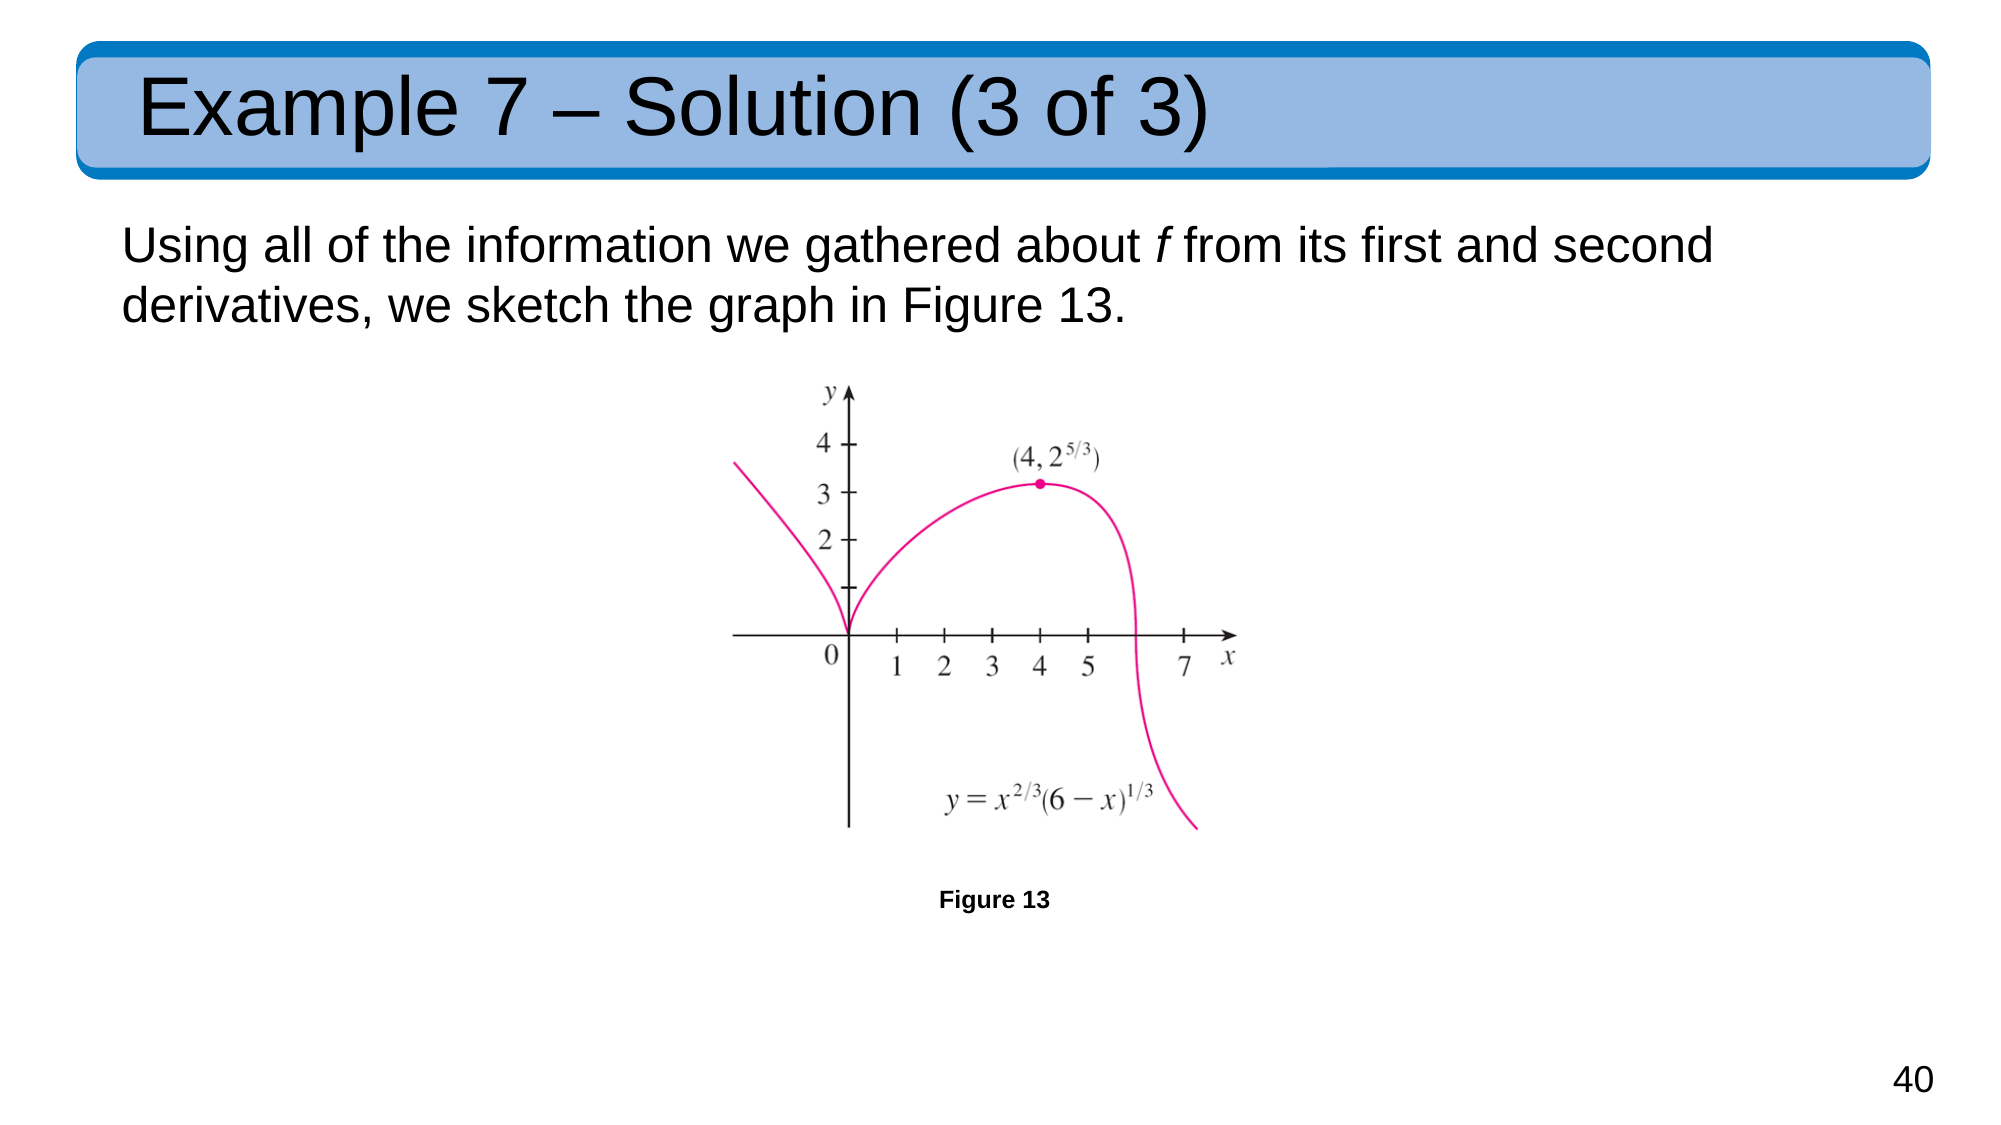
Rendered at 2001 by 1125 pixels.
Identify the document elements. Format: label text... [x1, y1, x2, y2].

title Example 7 – Solution (3 of 3) [137, 63, 1863, 174]
list Using all of the information we gathered about f from its first and second derivatives, we sketch the graph in Figure 13. [121, 212, 1881, 338]
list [705, 385, 1247, 839]
list Figure 13 [115, 886, 1875, 933]
